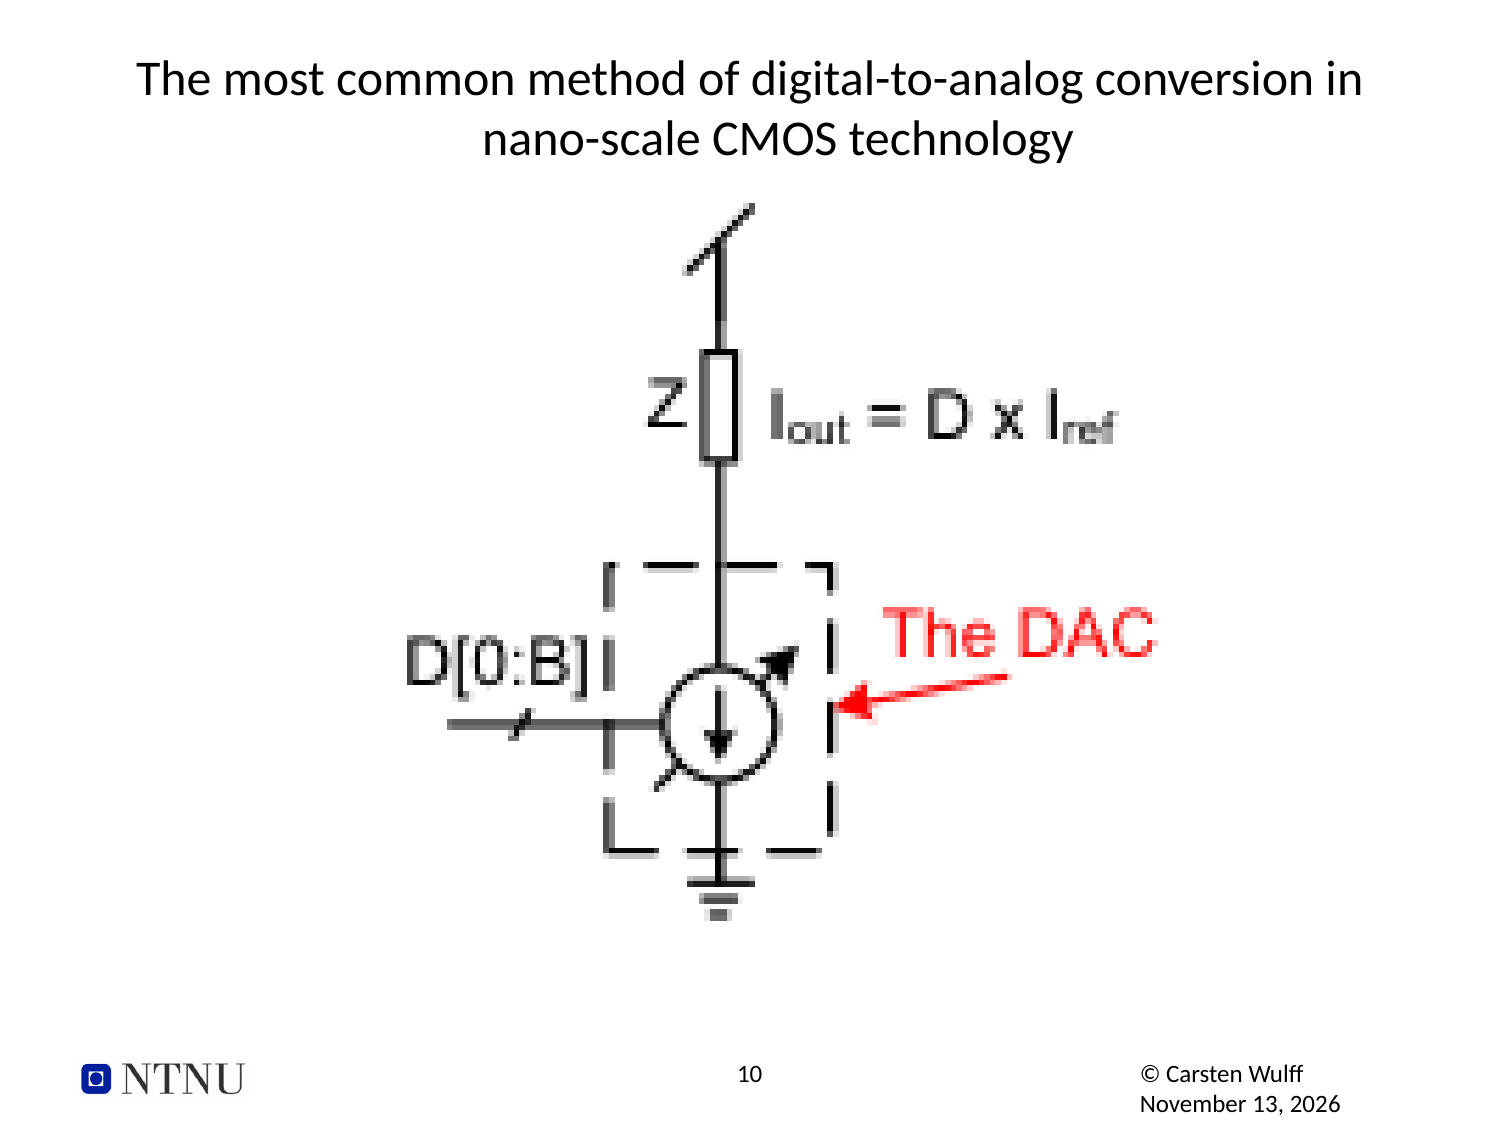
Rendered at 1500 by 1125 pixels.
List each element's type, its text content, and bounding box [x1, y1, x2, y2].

picture [391, 187, 1176, 938]
list The most common method of digital-to-analog conversion in nano-scale CMOS technology [75, 37, 1425, 1013]
picture [75, 1058, 250, 1100]
